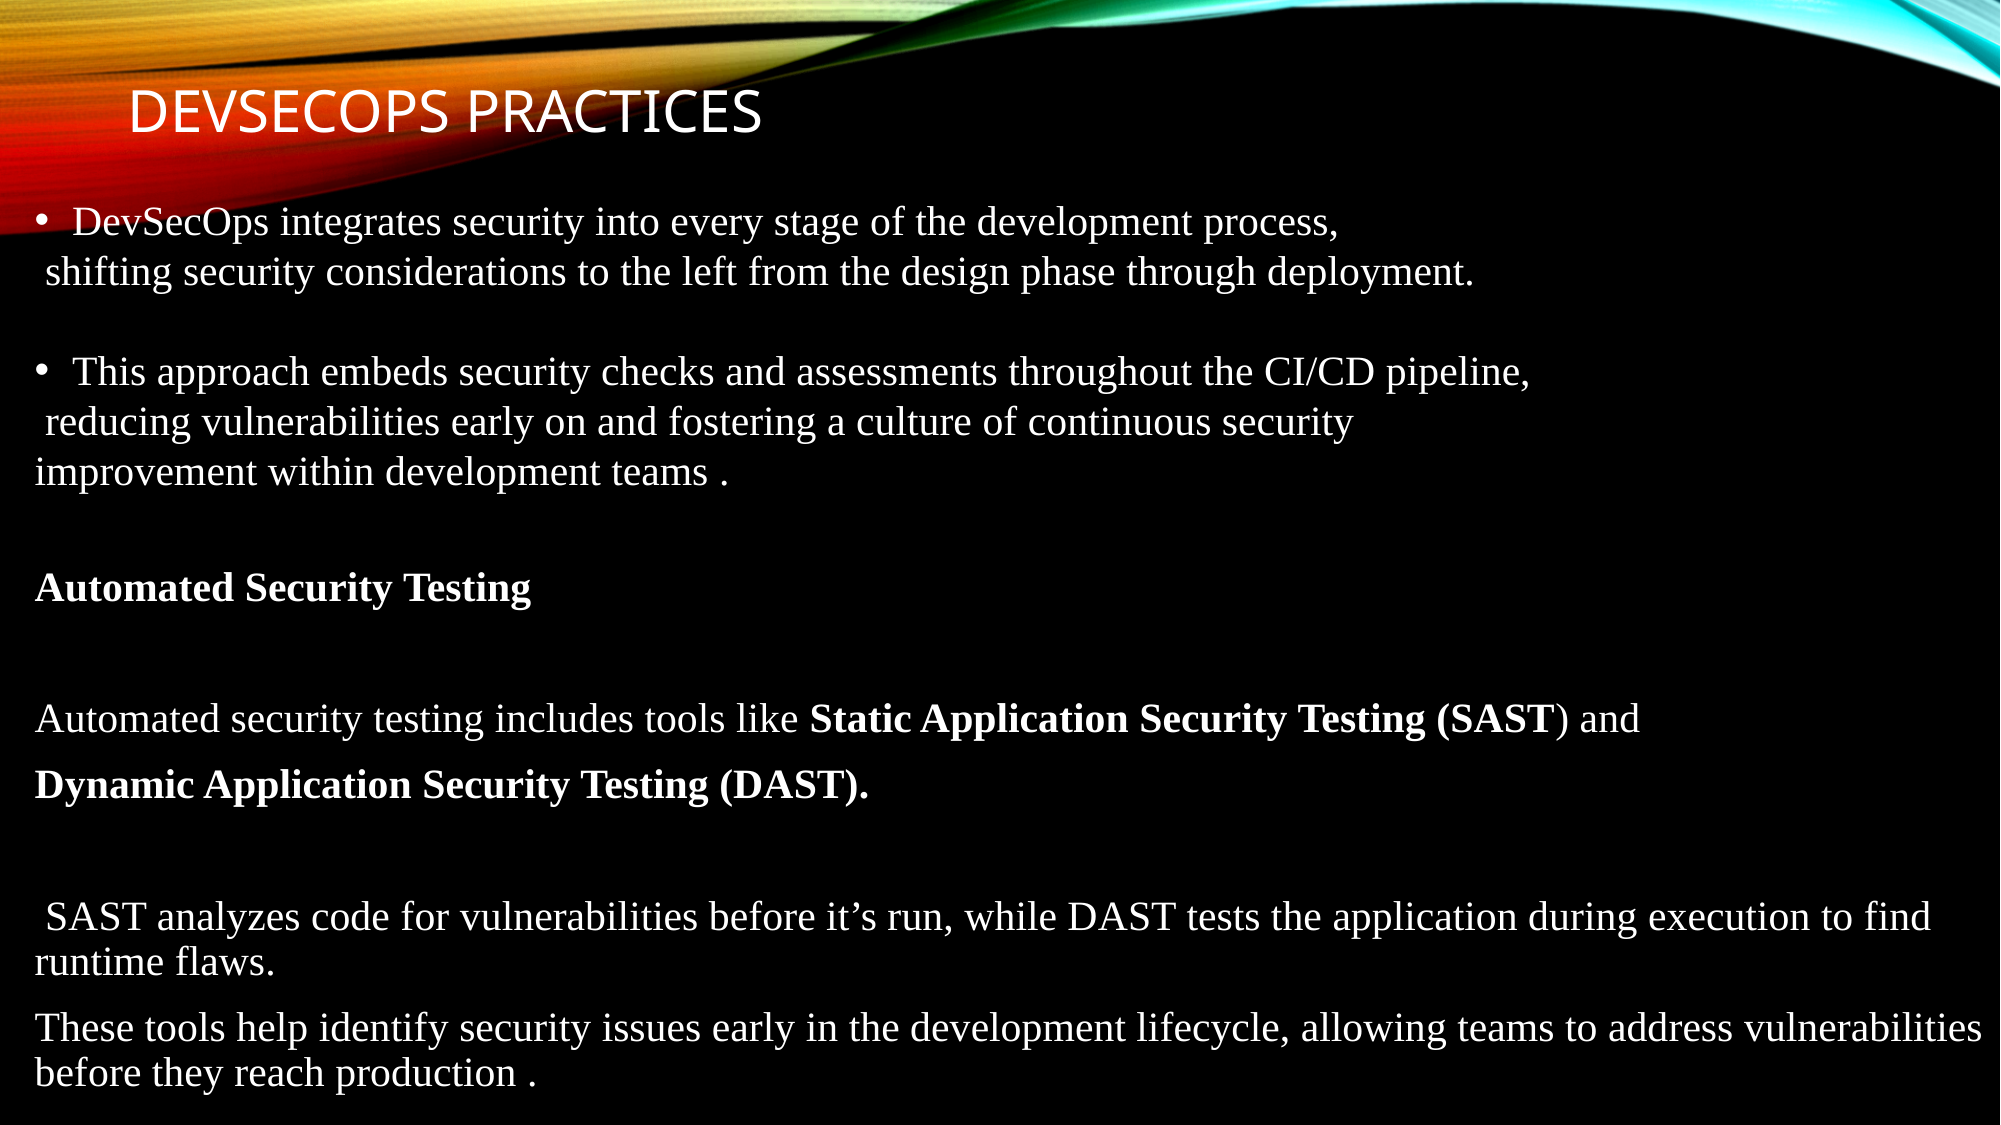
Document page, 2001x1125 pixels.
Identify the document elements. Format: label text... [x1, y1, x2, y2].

picture [0, 0, 2000, 237]
title DevSecOps Practices [112, 75, 1888, 153]
list DevSecOps integrates security into every stage of the development process, shifting security considerations to the left from the design phase through deployment. This approach embeds security checks and assessments throughout the CI/CD pipeline, reducing vulnerabilities early on and fostering a culture of continuous security improvement within development teams . Automated Security Testing Automated security testing includes tools like Static Application Security Testing (SAST) and Dynamic Application Security Testing (DAST). SAST analyzes code for vulnerabilities before it’s run, while DAST tests the application during execution to find runtime flaws. These tools help identify security issues early in the development lifecycle, allowing teams to address vulnerabilities before they reach production . [19, 186, 2000, 1125]
